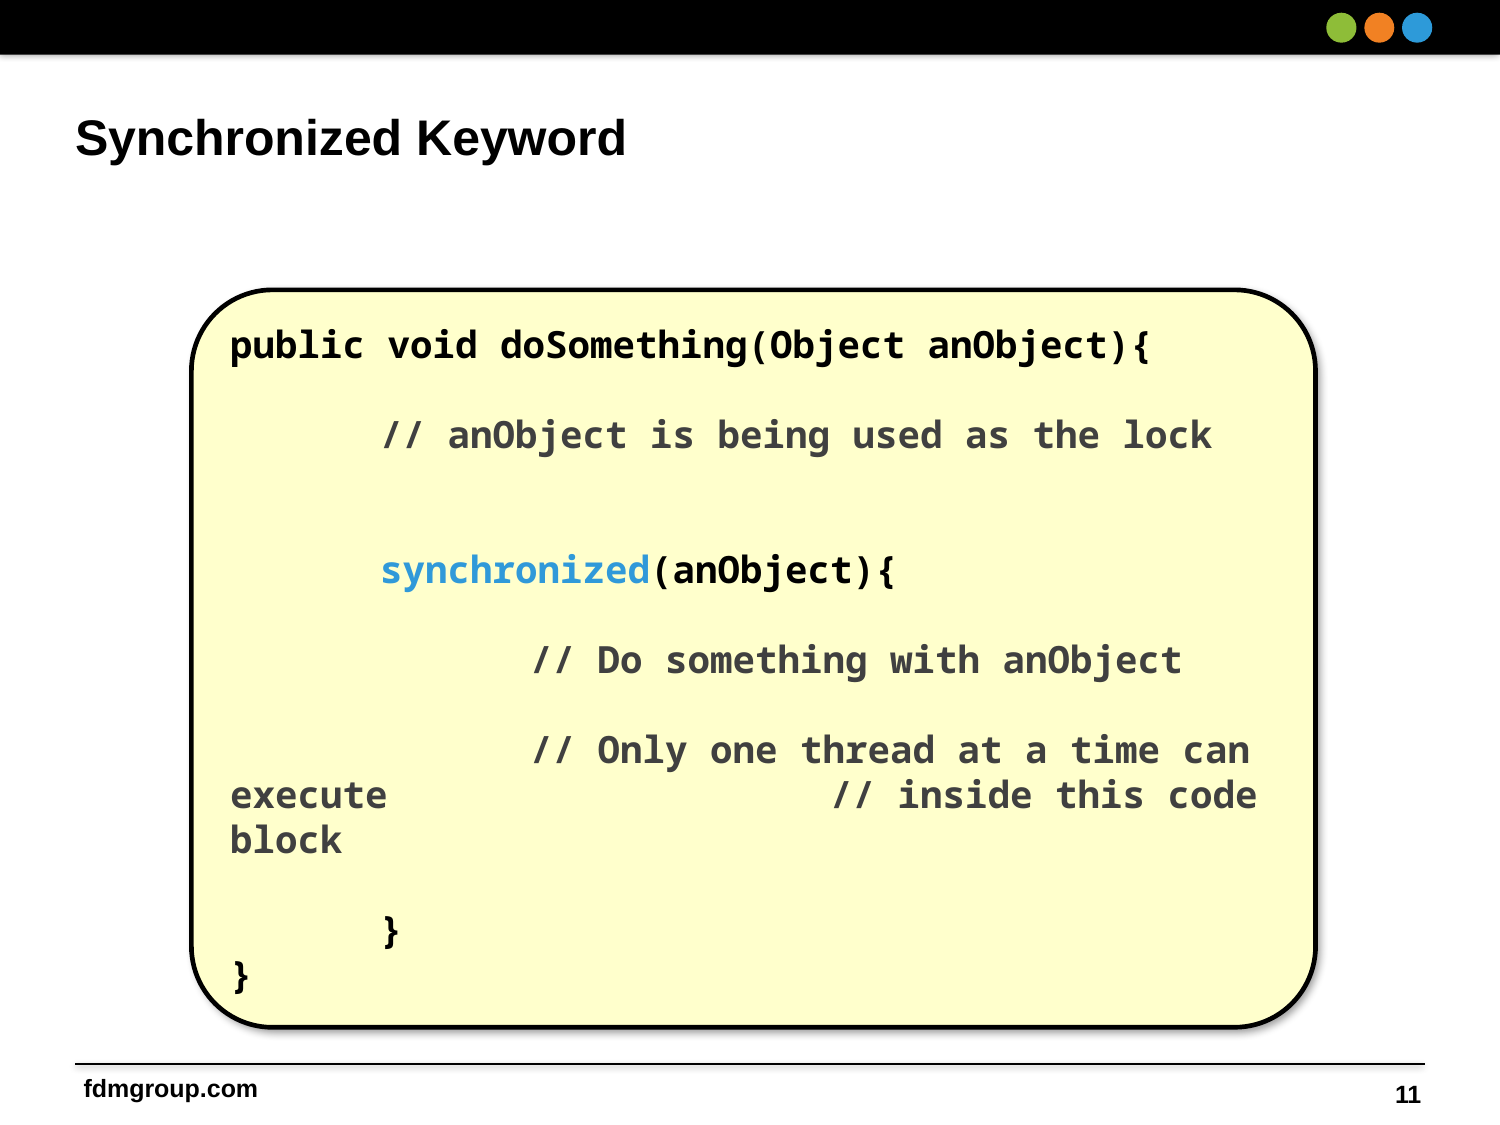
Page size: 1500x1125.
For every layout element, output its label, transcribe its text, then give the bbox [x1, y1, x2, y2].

slide_number 11 [1086, 1063, 1437, 1124]
text_box public void doSomething(Object anObject){ // anObject is being used as the lock synchronized(anObject){ // Do something with anObject // Only one thread at a time can execute // inside this code block } } [191, 289, 1316, 1028]
title Synchronized Keyword [75, 105, 1425, 174]
